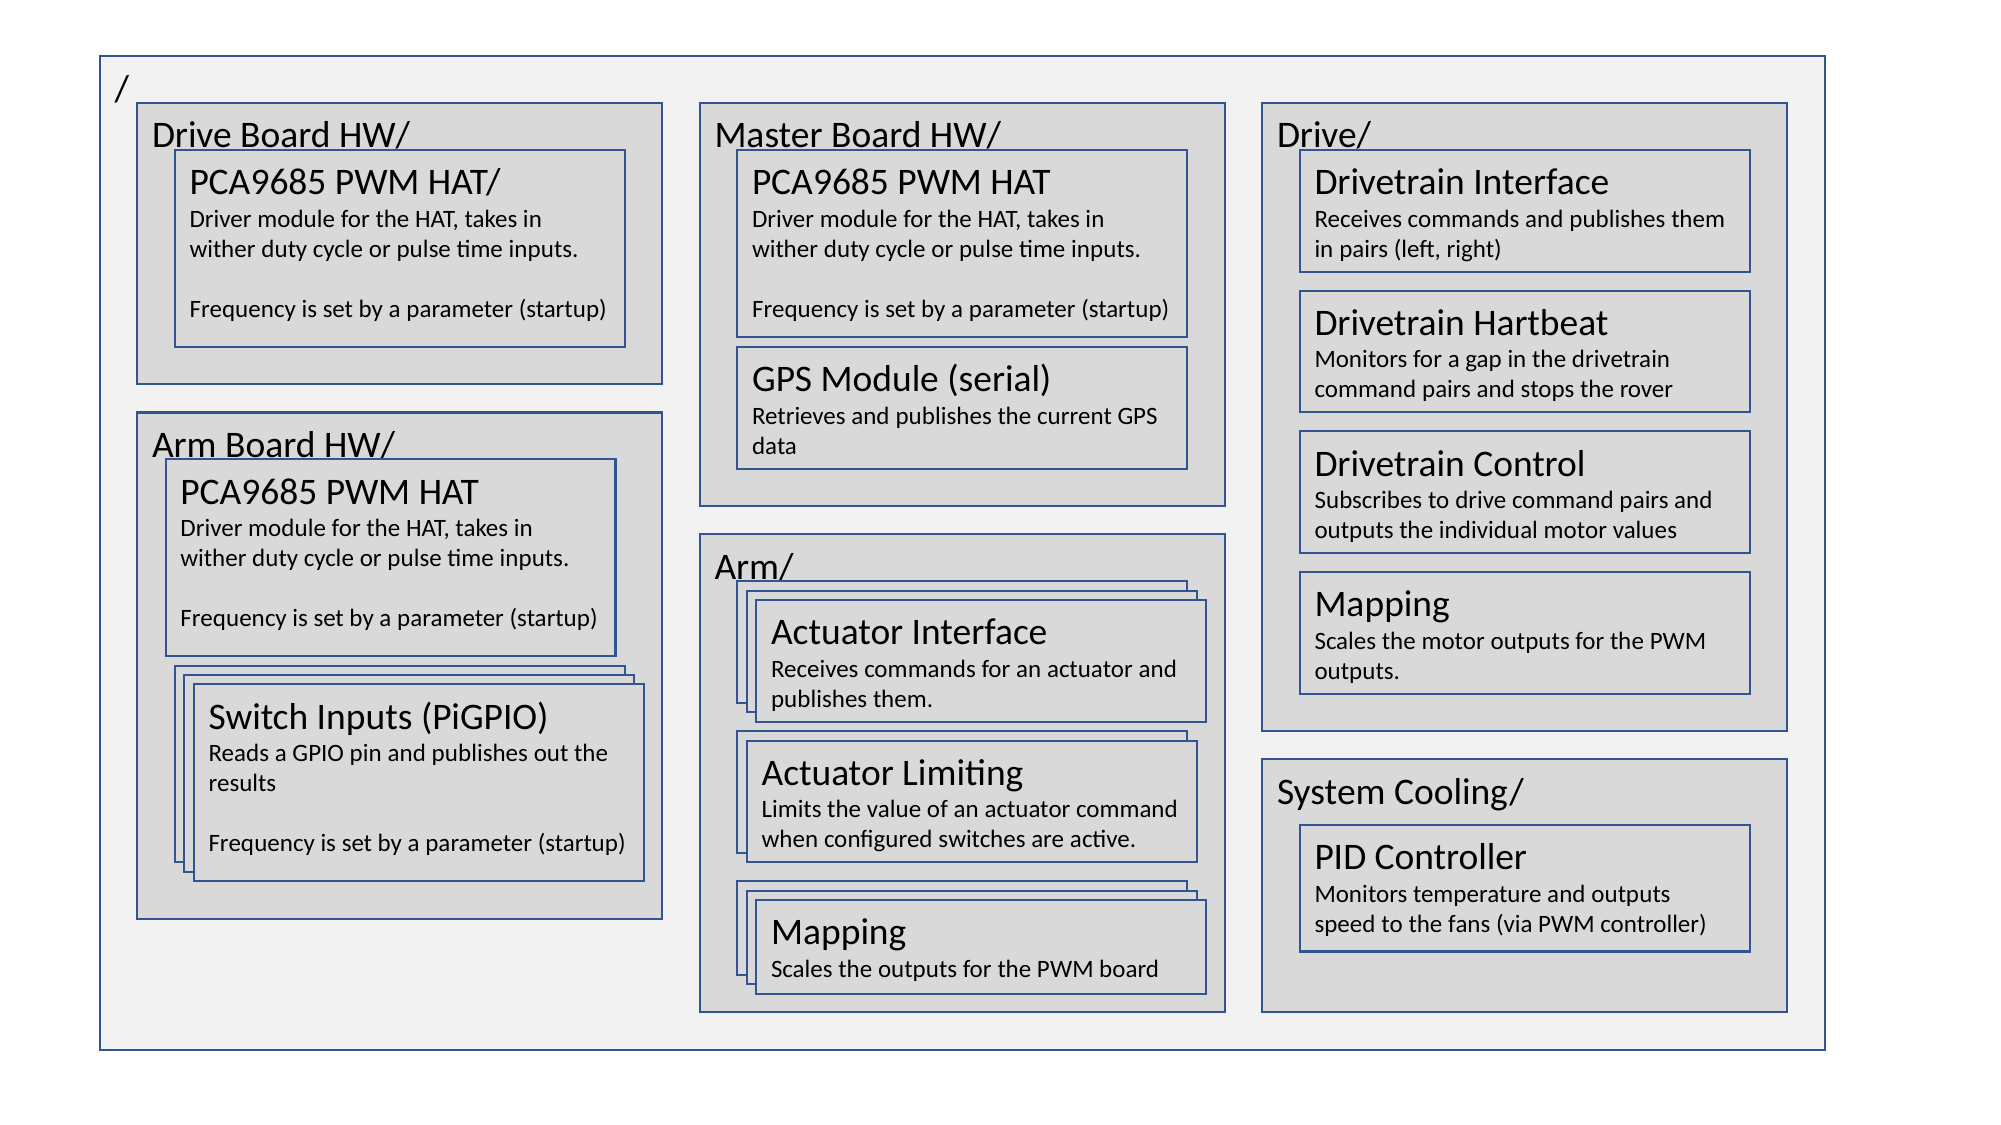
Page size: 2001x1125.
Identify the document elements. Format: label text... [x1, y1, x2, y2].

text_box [699, 103, 1225, 507]
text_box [1262, 103, 1788, 732]
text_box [137, 103, 663, 385]
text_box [1262, 759, 1788, 1013]
text_box / [99, 55, 1826, 1051]
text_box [137, 412, 663, 919]
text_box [699, 534, 1225, 1013]
